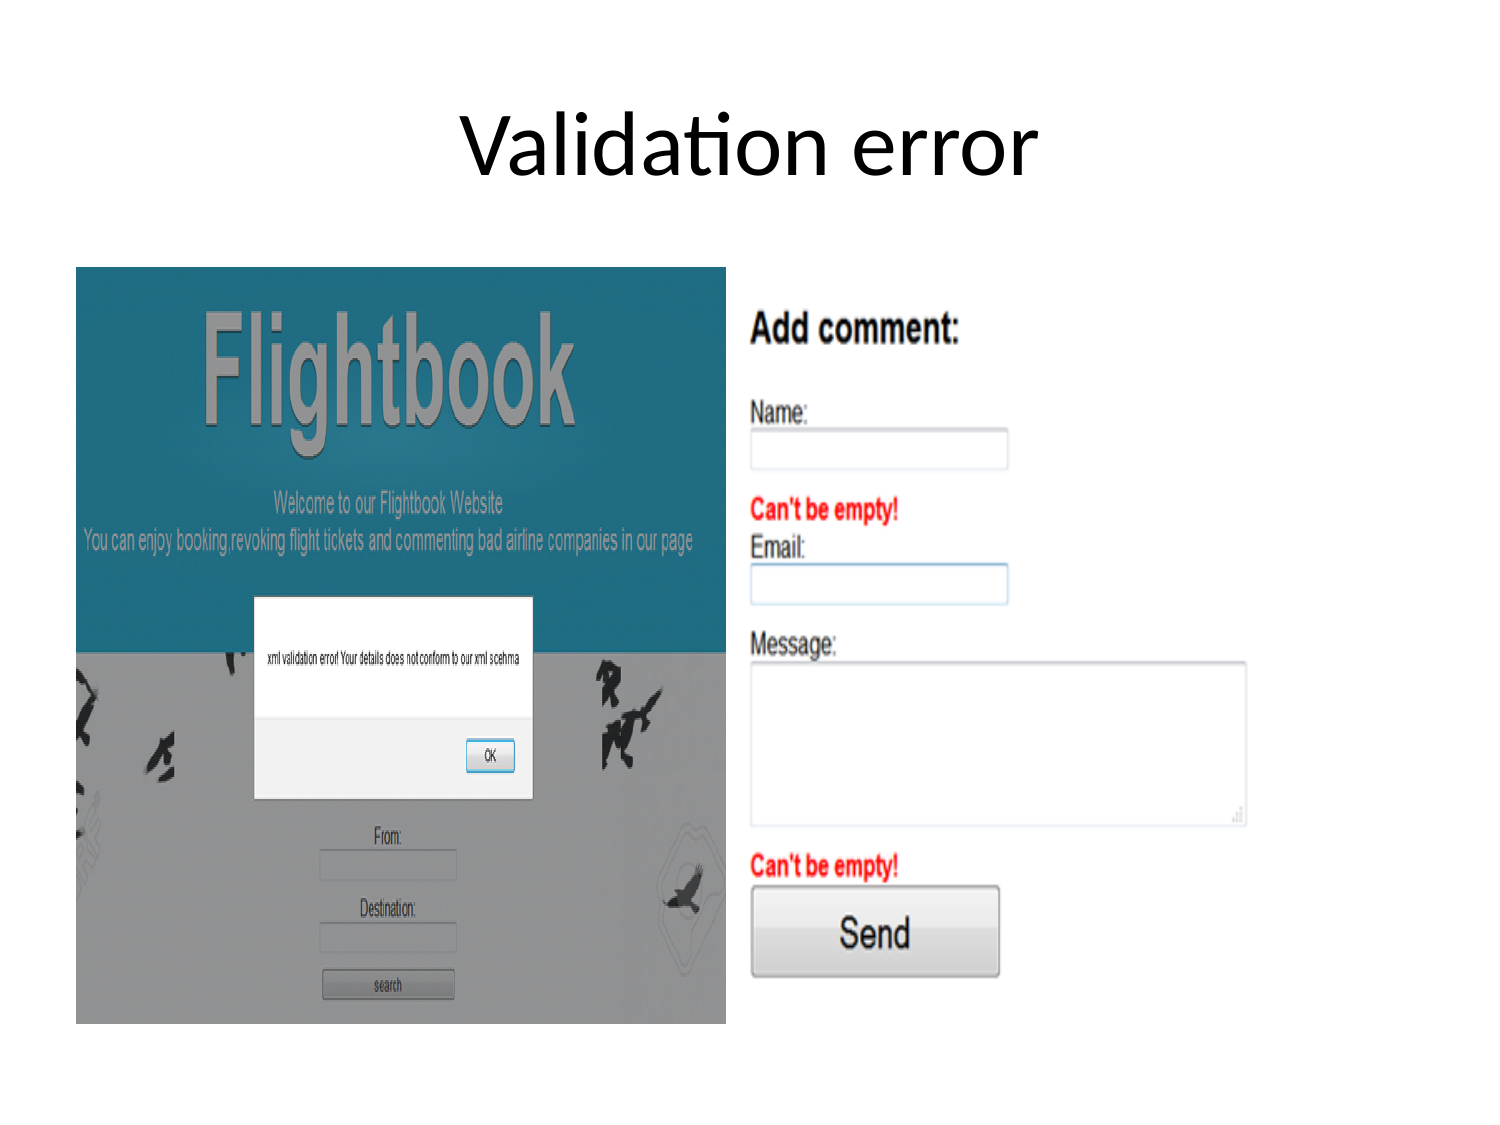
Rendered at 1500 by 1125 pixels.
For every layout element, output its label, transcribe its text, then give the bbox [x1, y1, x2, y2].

picture [76, 266, 1465, 1024]
title Validation error [75, 45, 1425, 233]
